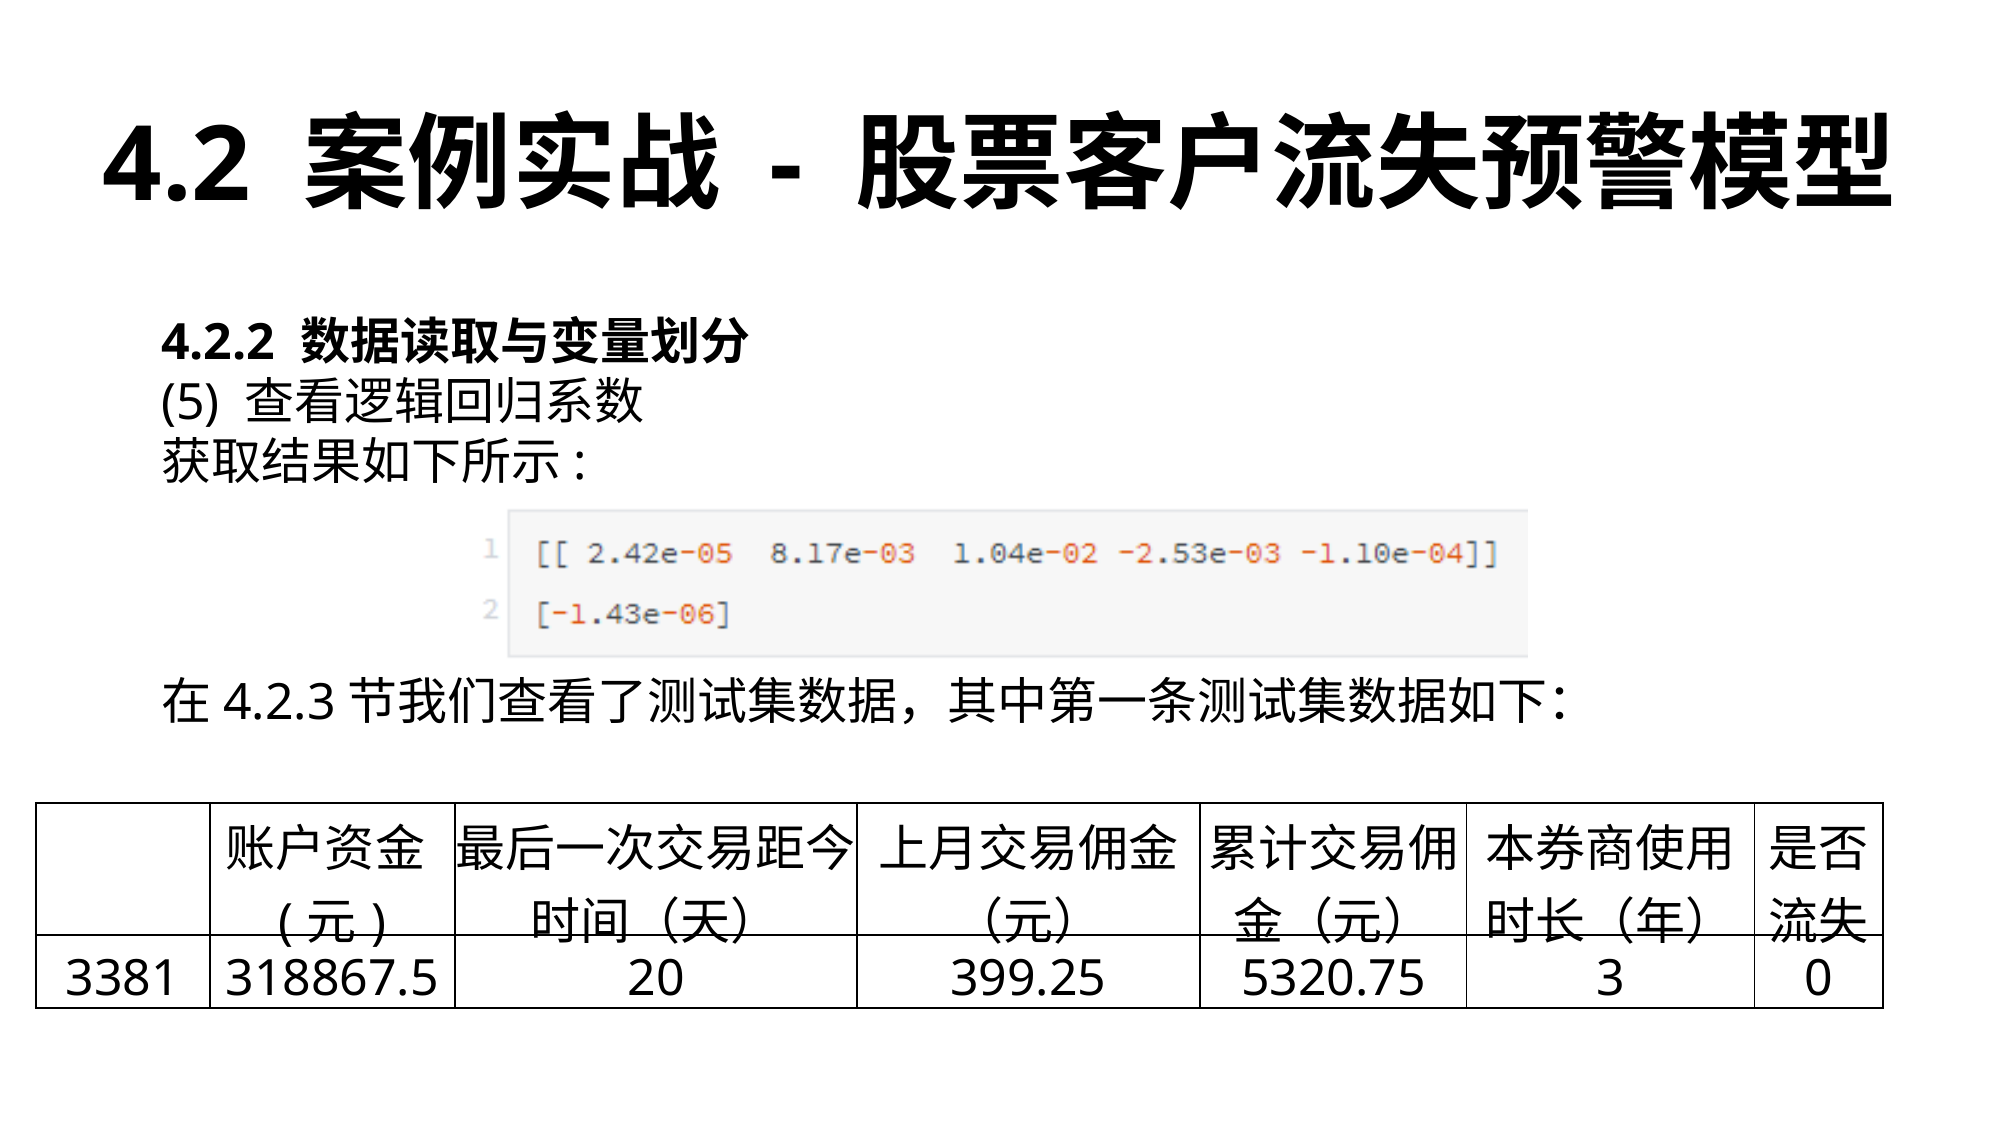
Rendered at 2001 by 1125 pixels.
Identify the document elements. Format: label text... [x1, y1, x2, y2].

table_header 是否流失 [1755, 804, 1882, 934]
table_header 最后一次交易距今时间（天） [456, 804, 856, 934]
table_cell 5320.75 [1201, 936, 1466, 1007]
picture [471, 498, 1528, 668]
table_cell 3381 [37, 936, 209, 1007]
text_box 4.2.2 数据读取与变量划分 (5) 查看逻辑回归系数 获取结果如下所示: 在4.2.3节我们查看了测试集数据，其中第一条测试集数据如下： [146, 301, 1854, 802]
table_cell 3 [1467, 936, 1754, 1007]
text_box 4.2 案例实战 - 股票客户流失预警模型 [87, 88, 1913, 229]
table_cell 318867.5 [211, 936, 454, 1007]
table_header [37, 804, 209, 934]
table_cell 399.25 [858, 936, 1199, 1007]
table_header 账户资金(元) [211, 804, 454, 934]
table_cell 0 [1755, 936, 1882, 1007]
table_header 上月交易佣金（元） [858, 804, 1199, 934]
table_header 本券商使用时长（年） [1467, 804, 1754, 934]
table_header 累计交易佣金（元） [1201, 804, 1466, 934]
table_cell 20 [456, 936, 856, 1007]
